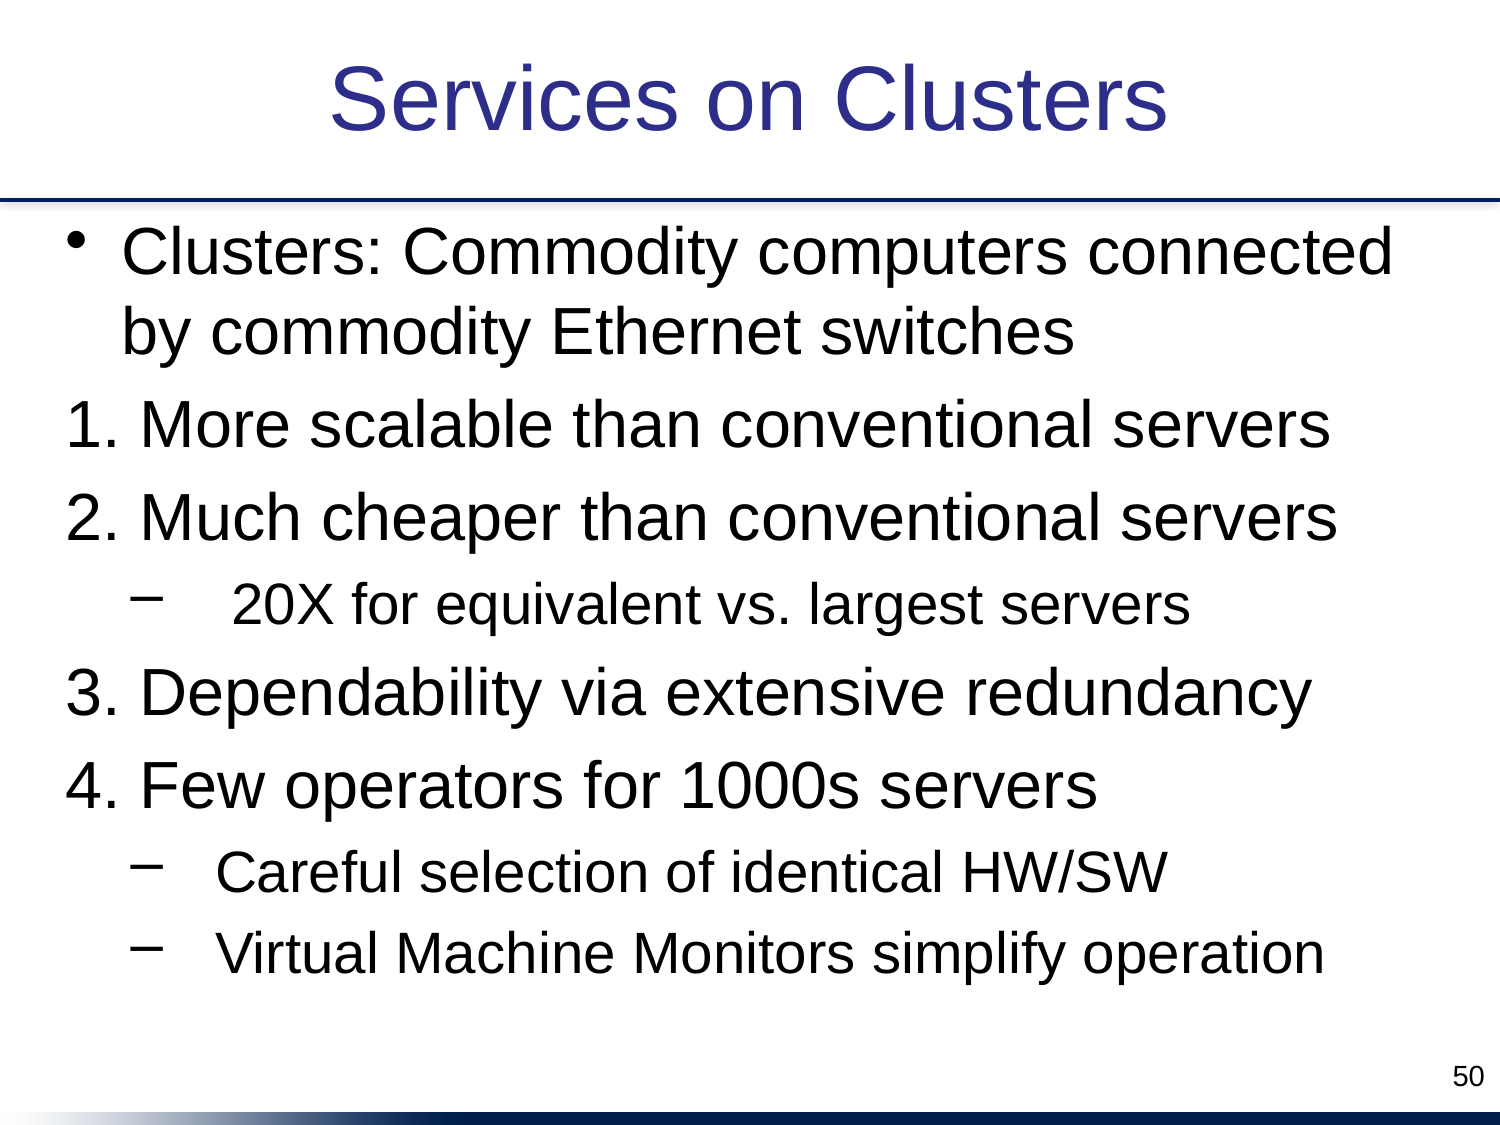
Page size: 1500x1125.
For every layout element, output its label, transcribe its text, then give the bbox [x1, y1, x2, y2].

title Services on Clusters [0, 0, 1500, 188]
slide_number 50 [1149, 1049, 1500, 1125]
list Clusters: Commodity computers connected by commodity Ethernet switches More scalable than conventional servers Much cheaper than conventional servers 20X for equivalent vs. largest servers Dependability via extensive redundancy Few operators for 1000s servers Careful selection of identical HW/SW Virtual Machine Monitors simplify operation [50, 200, 1450, 980]
picture [0, 1112, 1149, 1125]
